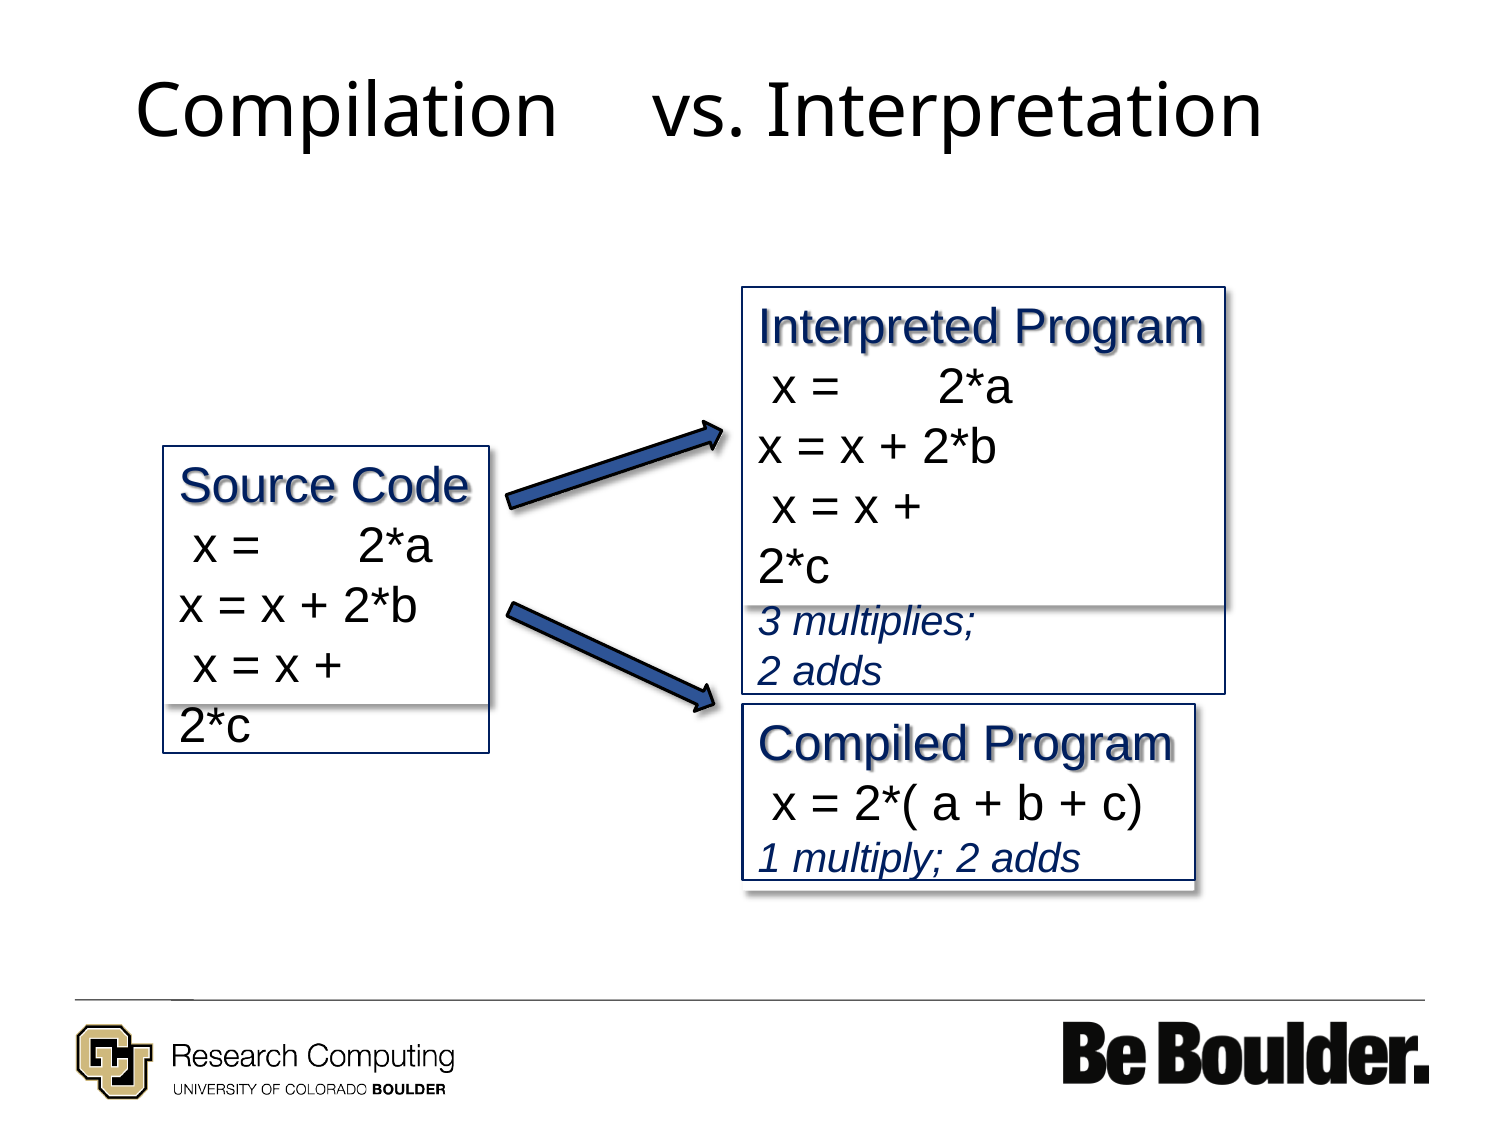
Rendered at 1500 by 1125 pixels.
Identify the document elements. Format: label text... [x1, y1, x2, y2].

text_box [142, 432, 520, 737]
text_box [721, 690, 1224, 920]
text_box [499, 413, 738, 728]
text_box Interpreted Program x = 2*a x = x + 2*b x = x + 2*c 3 multiplies; 2 adds [743, 632, 1225, 690]
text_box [721, 273, 1254, 624]
picture [75, 1024, 454, 1100]
text_box Source Code x = 2*a x = x + 2*b x = x + 2*c [163, 746, 489, 753]
title Compilation vs. Interpretation [132, 59, 1368, 250]
picture [1063, 1021, 1430, 1085]
